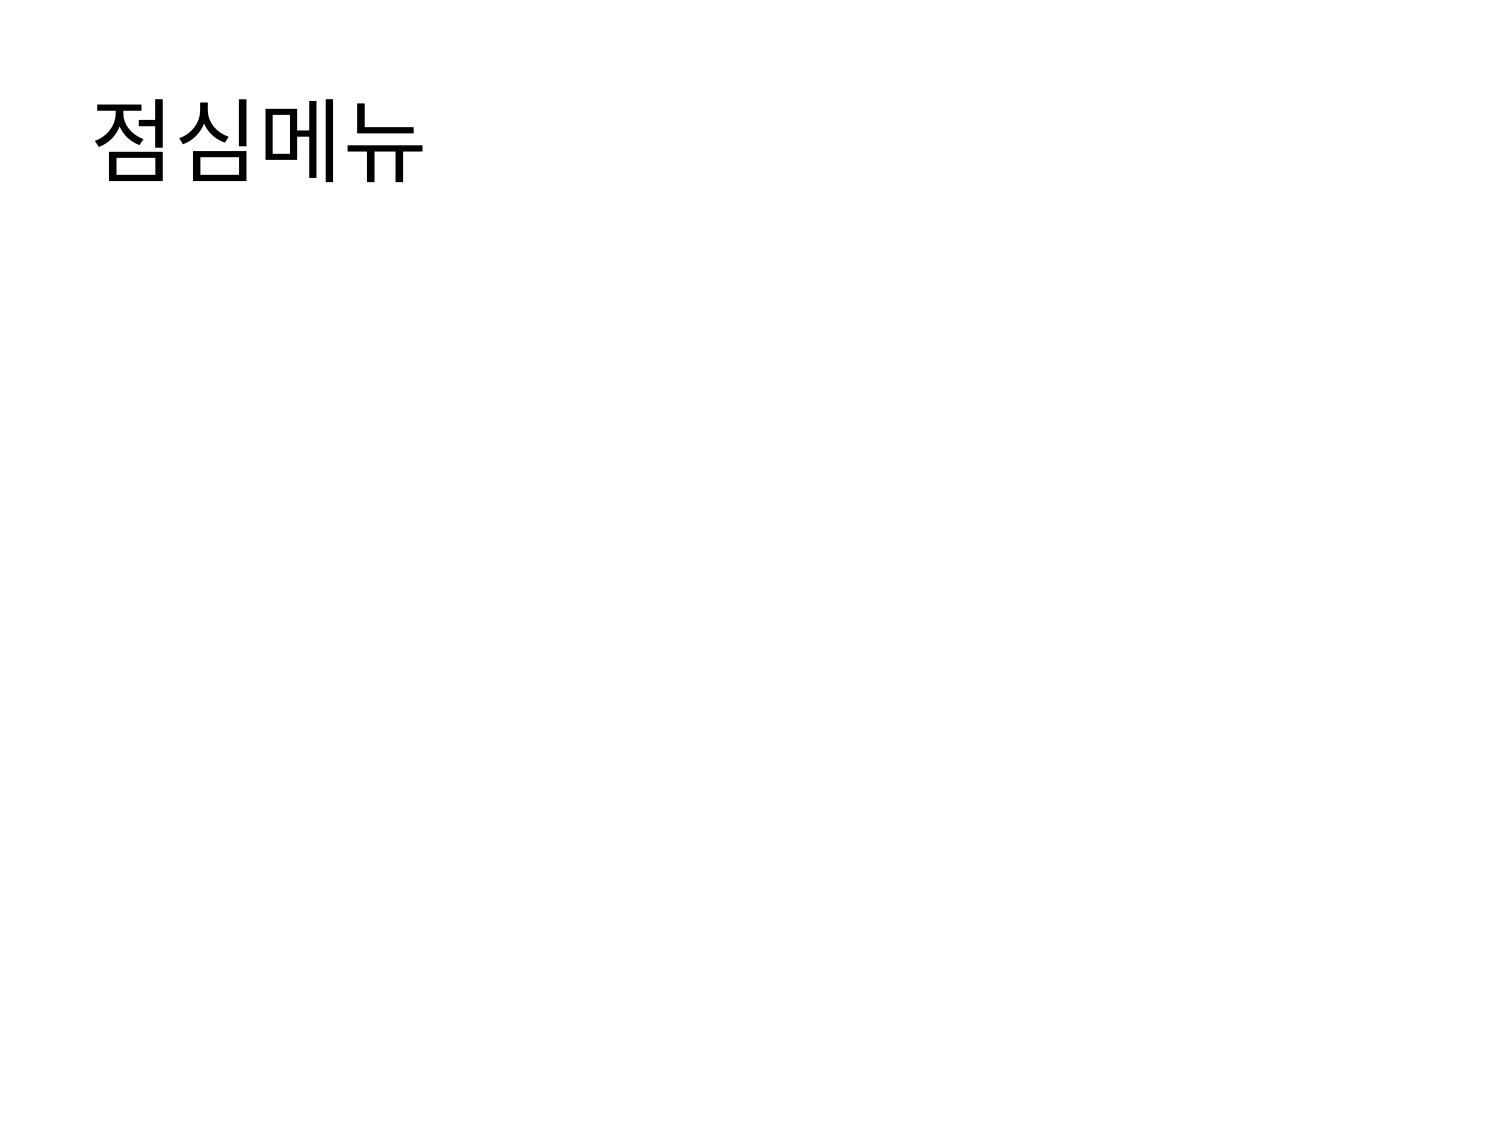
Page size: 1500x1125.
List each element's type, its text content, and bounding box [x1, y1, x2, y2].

title 점심메뉴 [75, 45, 1425, 233]
